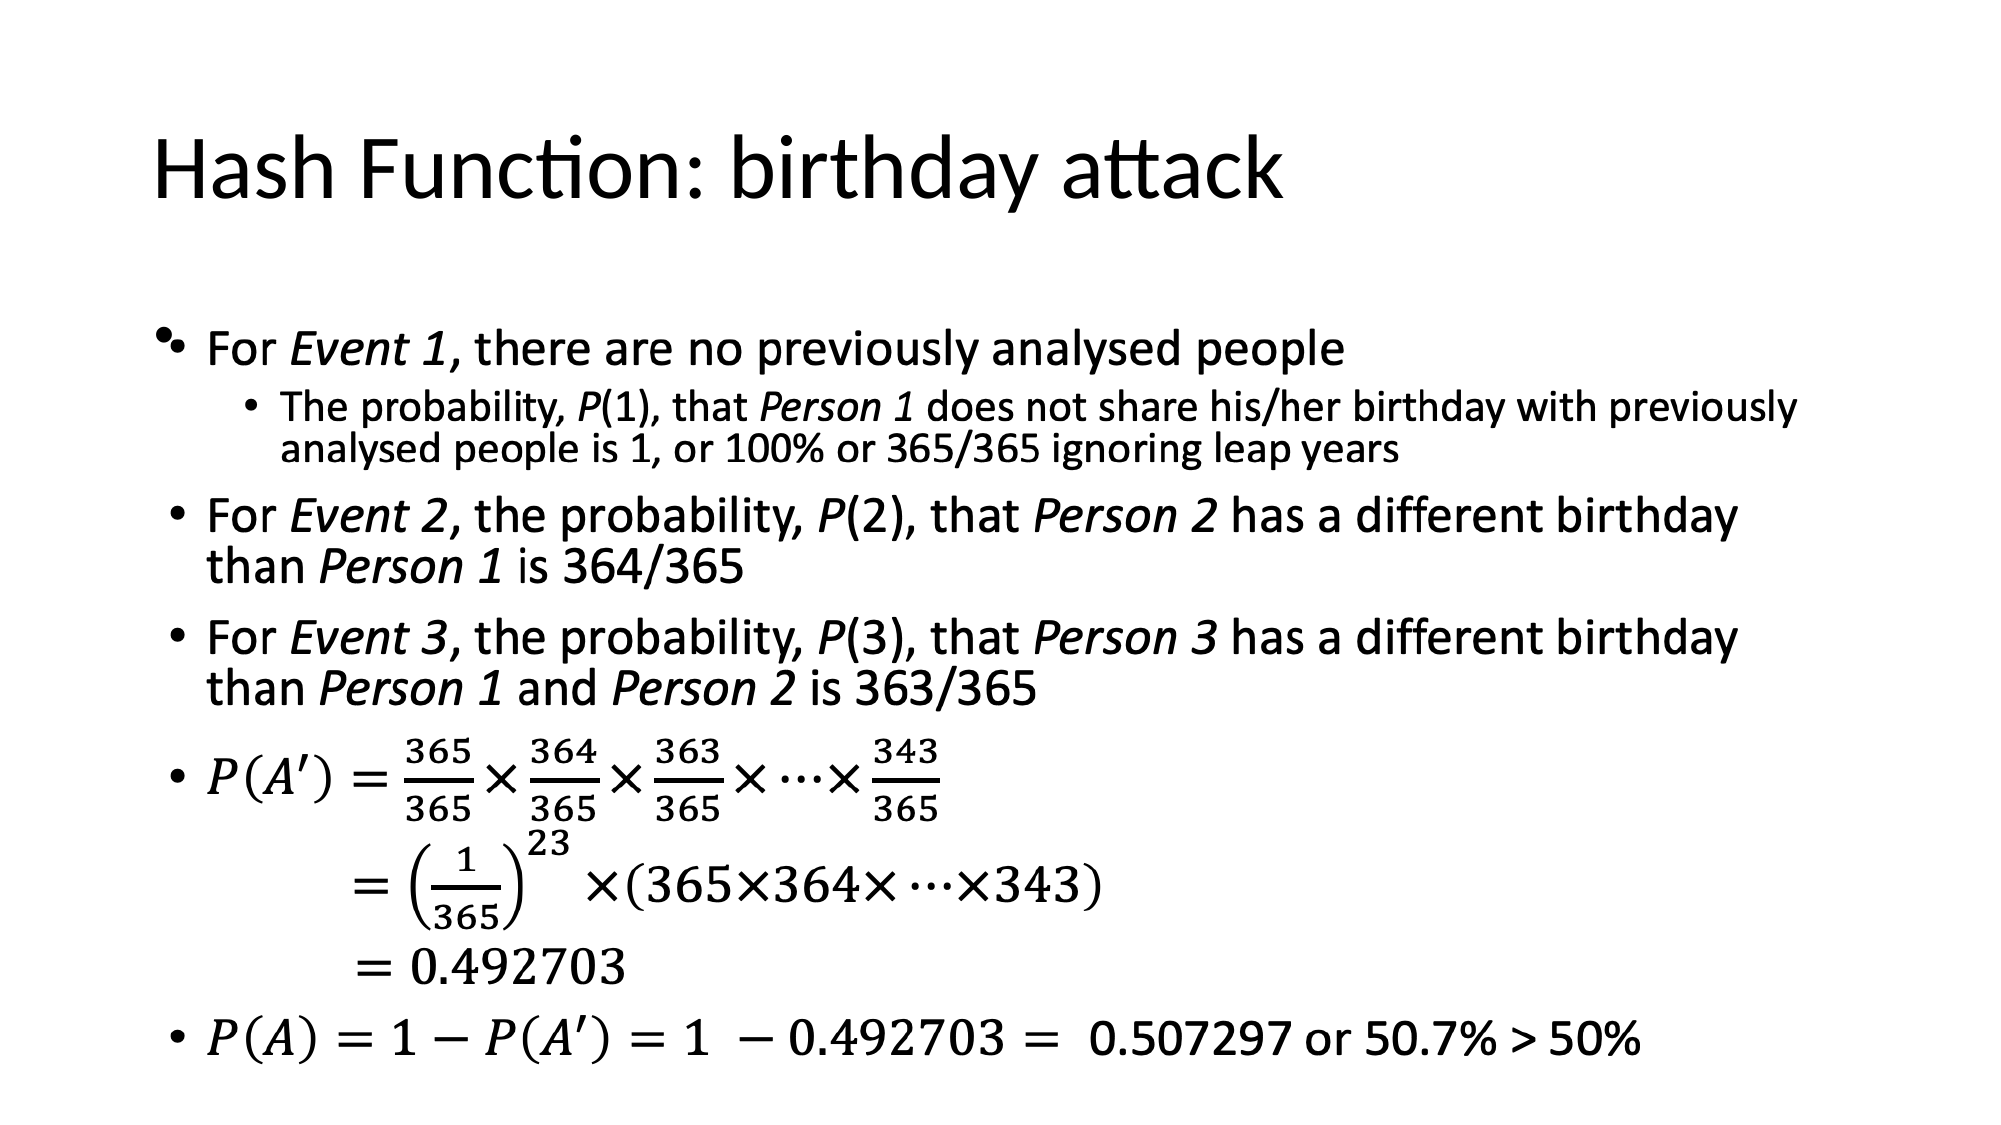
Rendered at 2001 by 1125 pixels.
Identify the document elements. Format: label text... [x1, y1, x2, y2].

title Hash Function: birthday attack [137, 59, 1863, 278]
list [138, 299, 1934, 1114]
